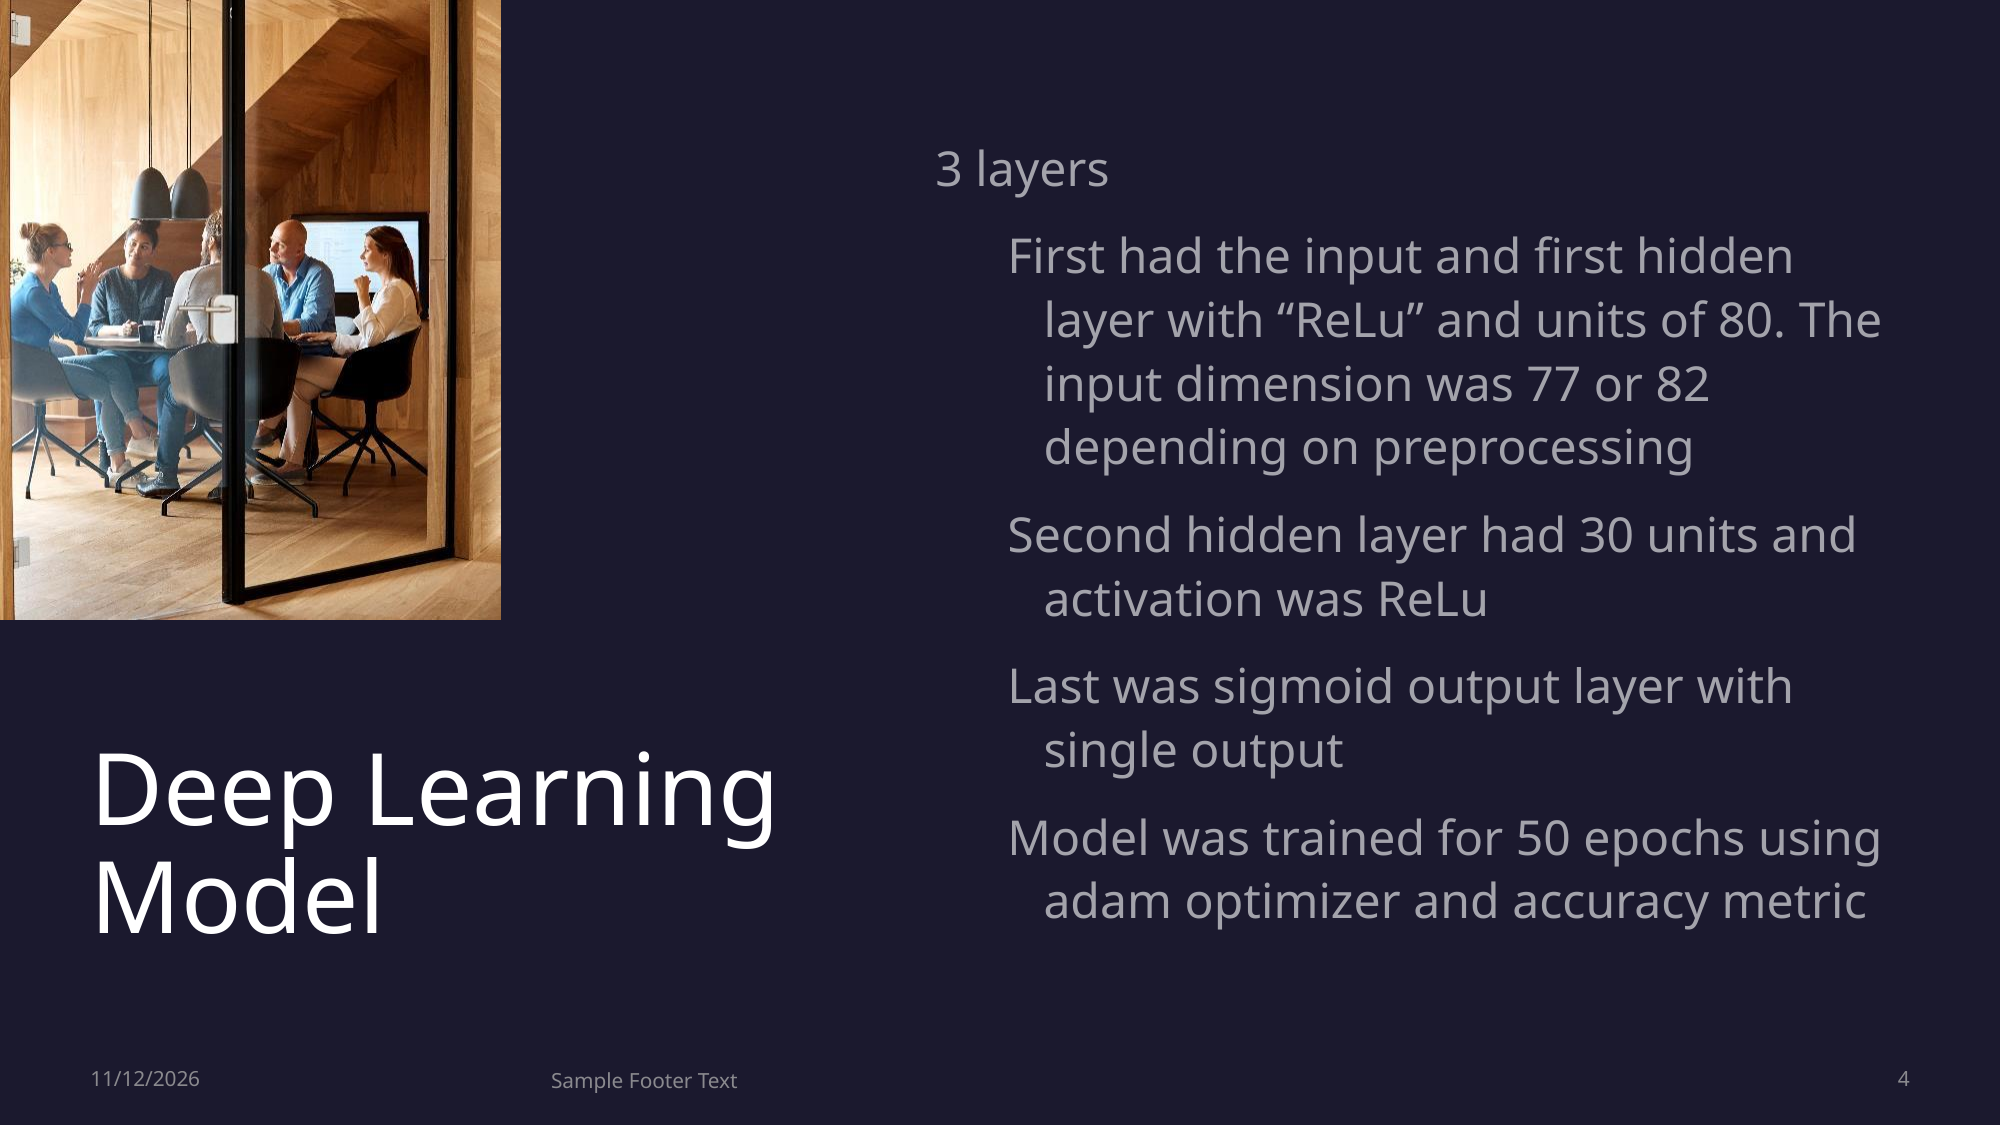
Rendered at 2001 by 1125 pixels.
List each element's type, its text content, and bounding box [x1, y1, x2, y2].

title Deep Learning Model [90, 739, 829, 996]
picture [0, 0, 501, 620]
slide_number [90, 1067, 522, 1093]
slide_number 4 [1632, 1067, 1910, 1093]
list 3 layers First had the input and first hidden layer with “ReLu” and units of 80. The input dimension was 77 or 82 depending on preprocessing Second hidden layer had 30 units and activation was ReLu Last was sigmoid output layer with single output Model was trained for 50 epochs using adam optimizer and accuracy metric [863, 132, 1884, 997]
footer Sample Footer Text [551, 1067, 1598, 1093]
